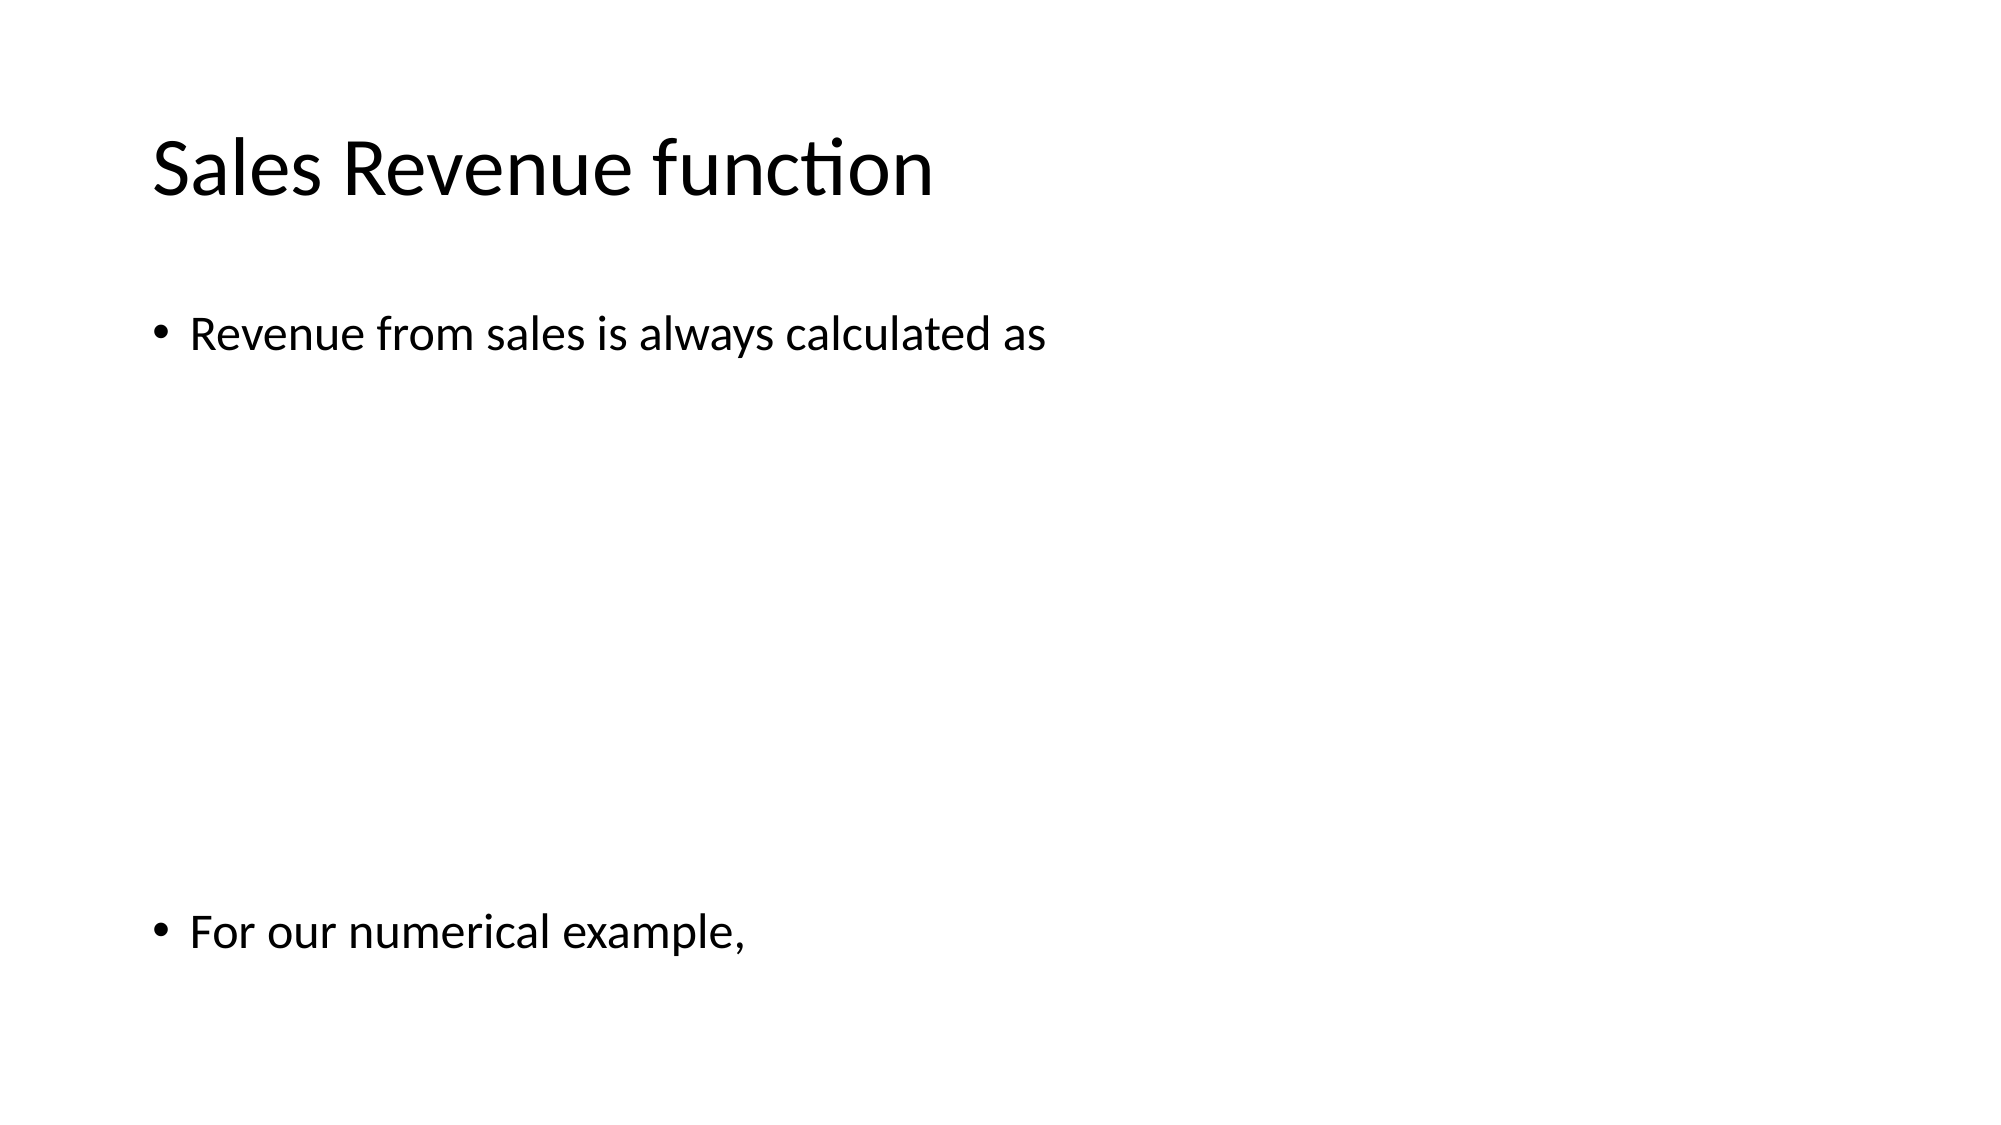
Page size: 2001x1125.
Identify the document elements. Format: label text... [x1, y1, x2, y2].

title Sales Revenue function [137, 59, 1863, 278]
